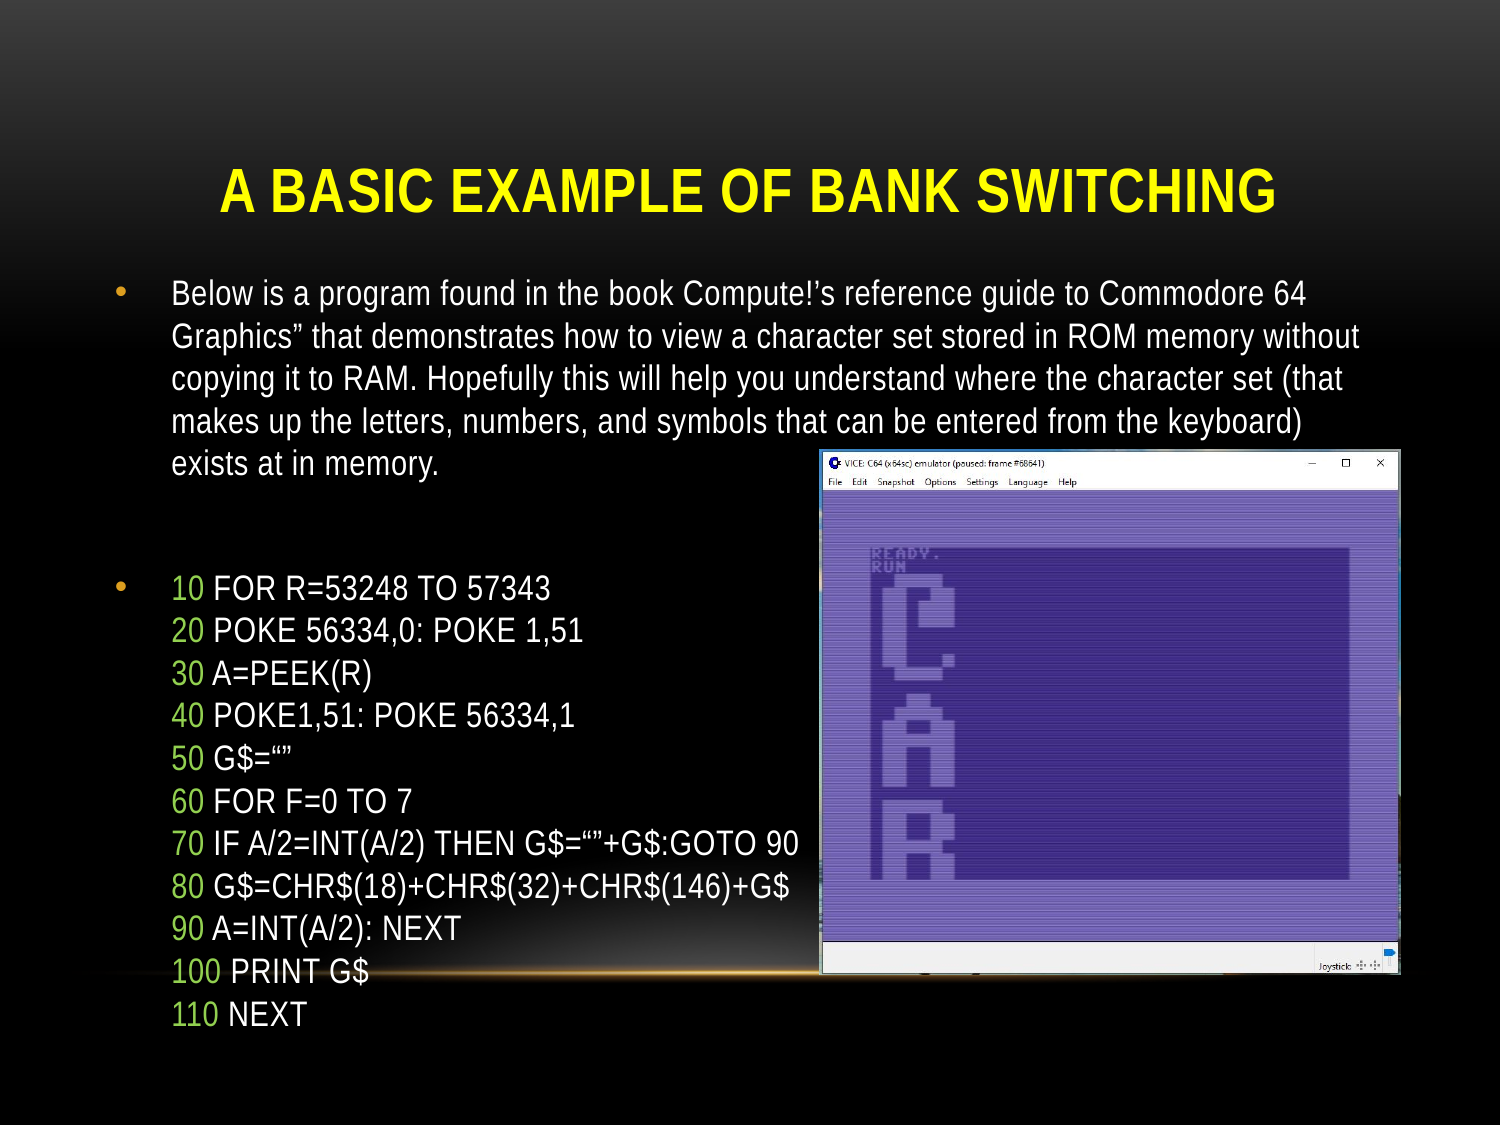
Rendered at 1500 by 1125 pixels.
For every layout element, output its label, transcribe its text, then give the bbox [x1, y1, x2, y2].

title A basic example of bank switching [99, 45, 1400, 233]
picture [0, 0, 1500, 1125]
list Below is a program found in the book Compute!’s reference guide to Commodore 64 Graphics” that demonstrates how to view a character set stored in ROM memory without copying it to RAM. Hopefully this will help you understand where the character set (that makes up the letters, numbers, and symbols that can be entered from the keyboard) exists at in memory. 10 FOR R=53248 TO 57343 20 POKE 56334,0: POKE 1,51 30 A=PEEK(R) 40 POKE1,51: POKE 56334,1 50 G$=“” 60 FOR F=0 TO 7 70 IF A/2=INT(A/2) THEN G$=“”+G$:GOTO 90 80 G$=CHR$(18)+CHR$(32)+CHR$(146)+G$ 90 A=INT(A/2): NEXT 100 PRINT G$ 110 NEXT [99, 262, 1400, 1050]
